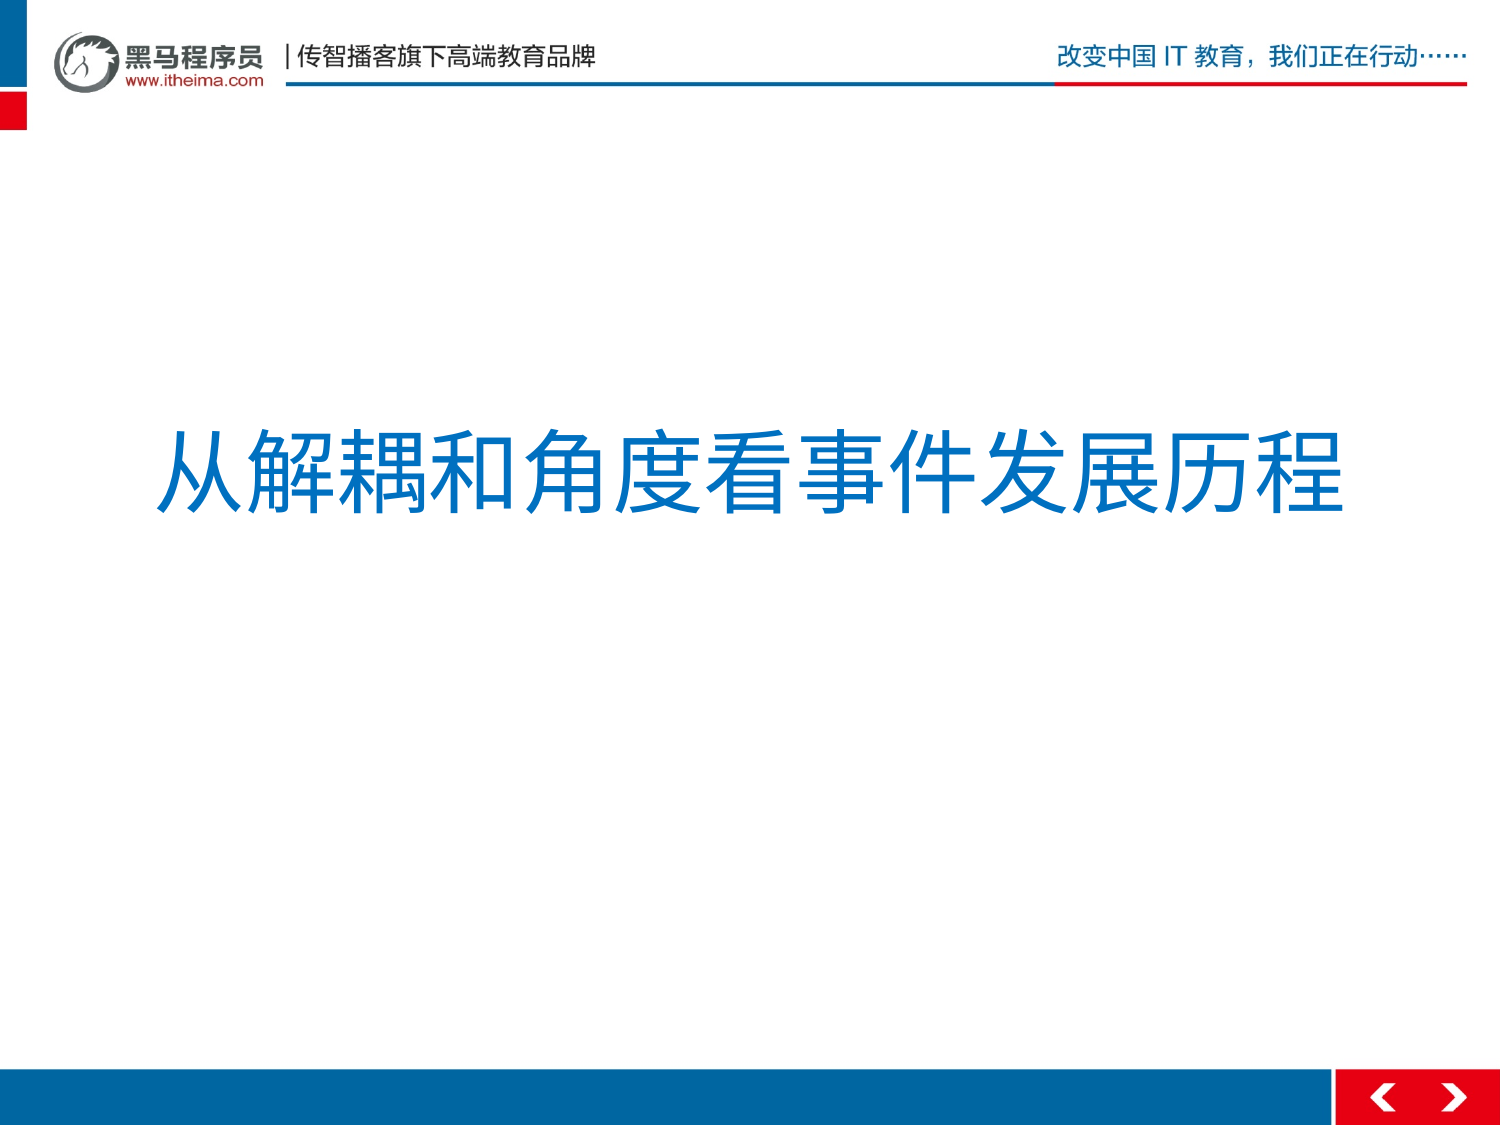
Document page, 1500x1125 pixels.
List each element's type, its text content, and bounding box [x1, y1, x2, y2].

title 从解耦和角度看事件发展历程 [112, 349, 1388, 591]
picture [0, 0, 1500, 1125]
